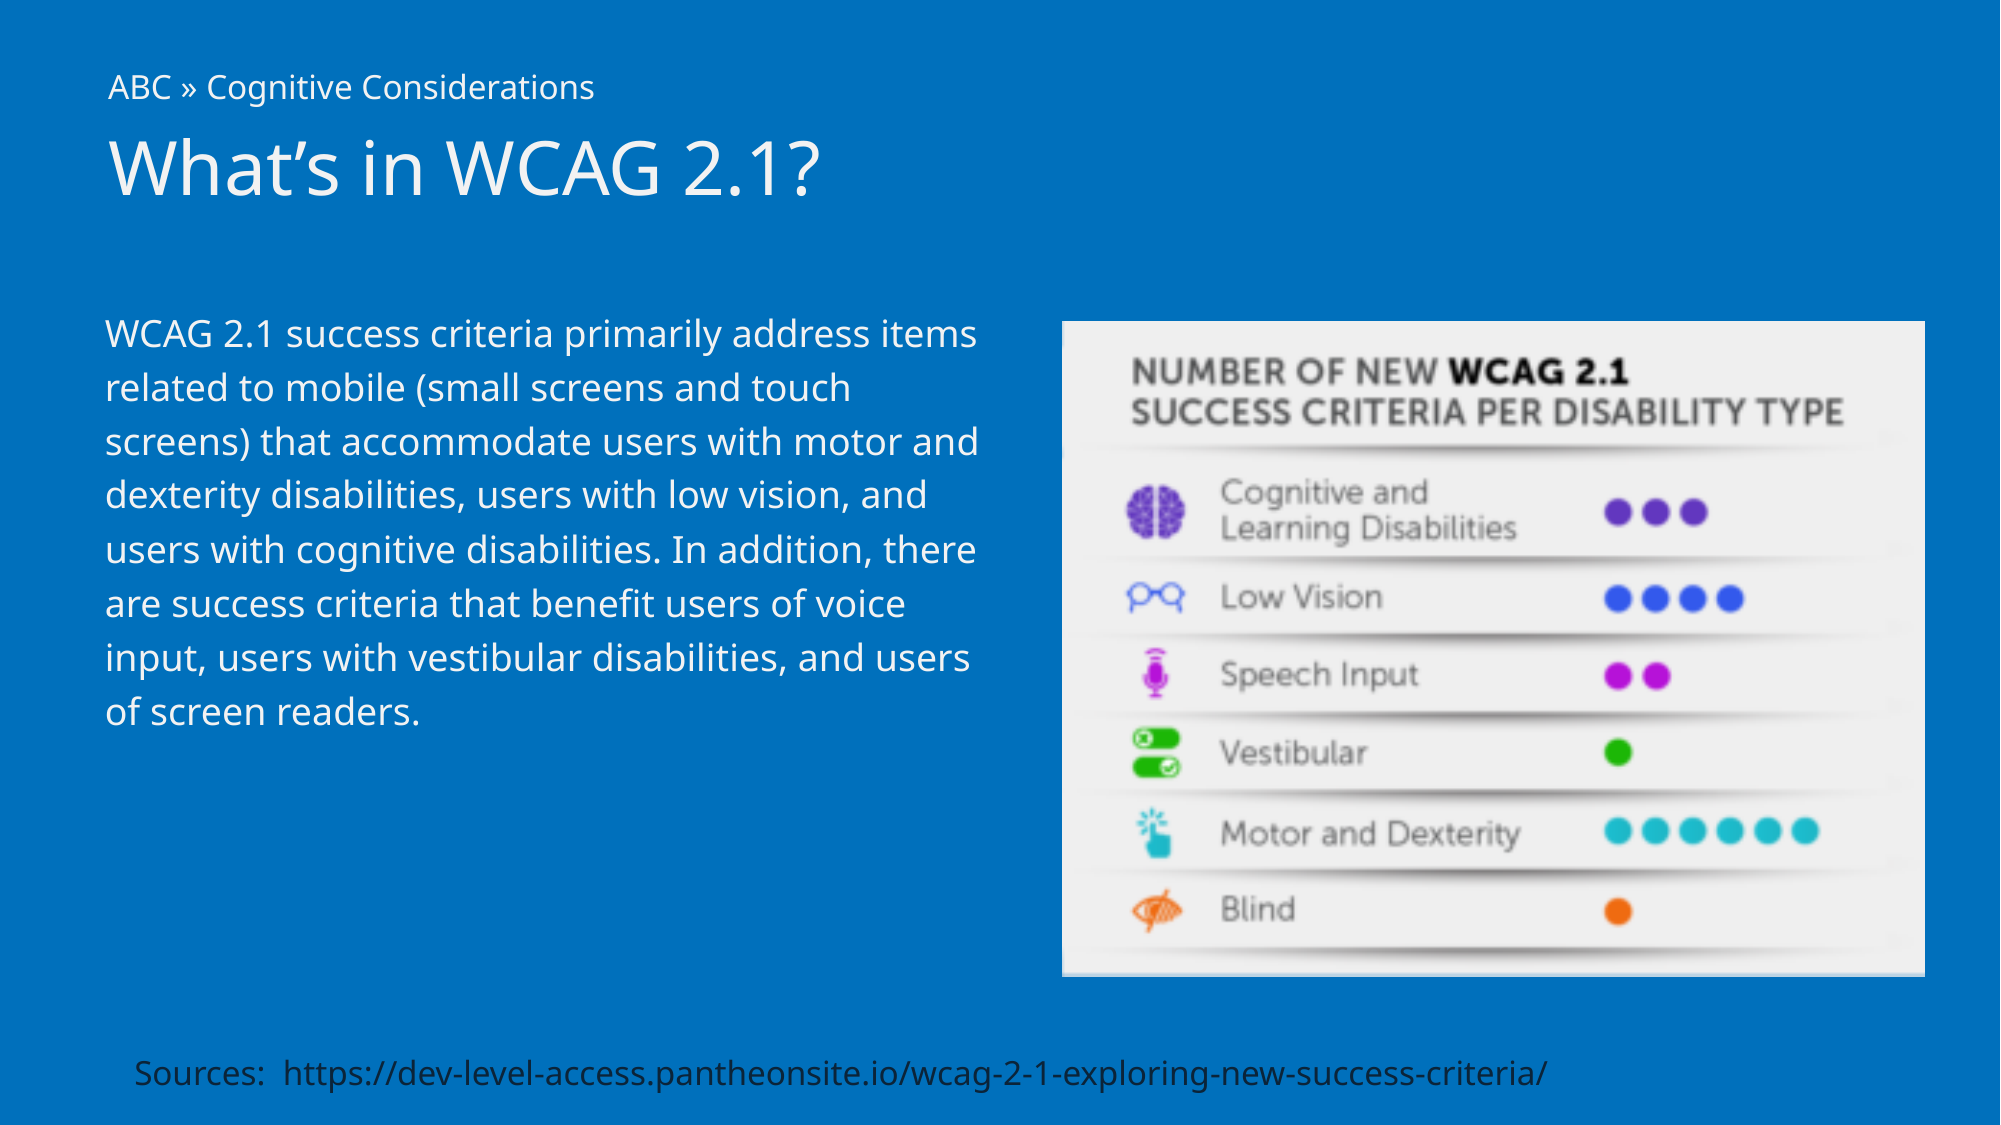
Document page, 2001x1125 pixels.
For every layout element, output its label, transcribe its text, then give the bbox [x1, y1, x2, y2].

text_box Sources: https://dev-level-access.pantheonsite.io/wcag-2-1-exploring-new-success-criteria/ [119, 1036, 1660, 1125]
picture [1062, 321, 1925, 977]
list WCAG 2.1 success criteria primarily address items related to mobile (small screens and touch screens) that accommodate users with motor and dexterity disabilities, users with low vision, and users with cognitive disabilities. In addition, there are success criteria that benefit users of voice input, users with vestibular disabilities, and users of screen readers. [97, 293, 1333, 1073]
subtitle ABC » Cognitive Considerations [100, 53, 1751, 112]
title What’s in WCAG 2.1? [100, 112, 1751, 233]
